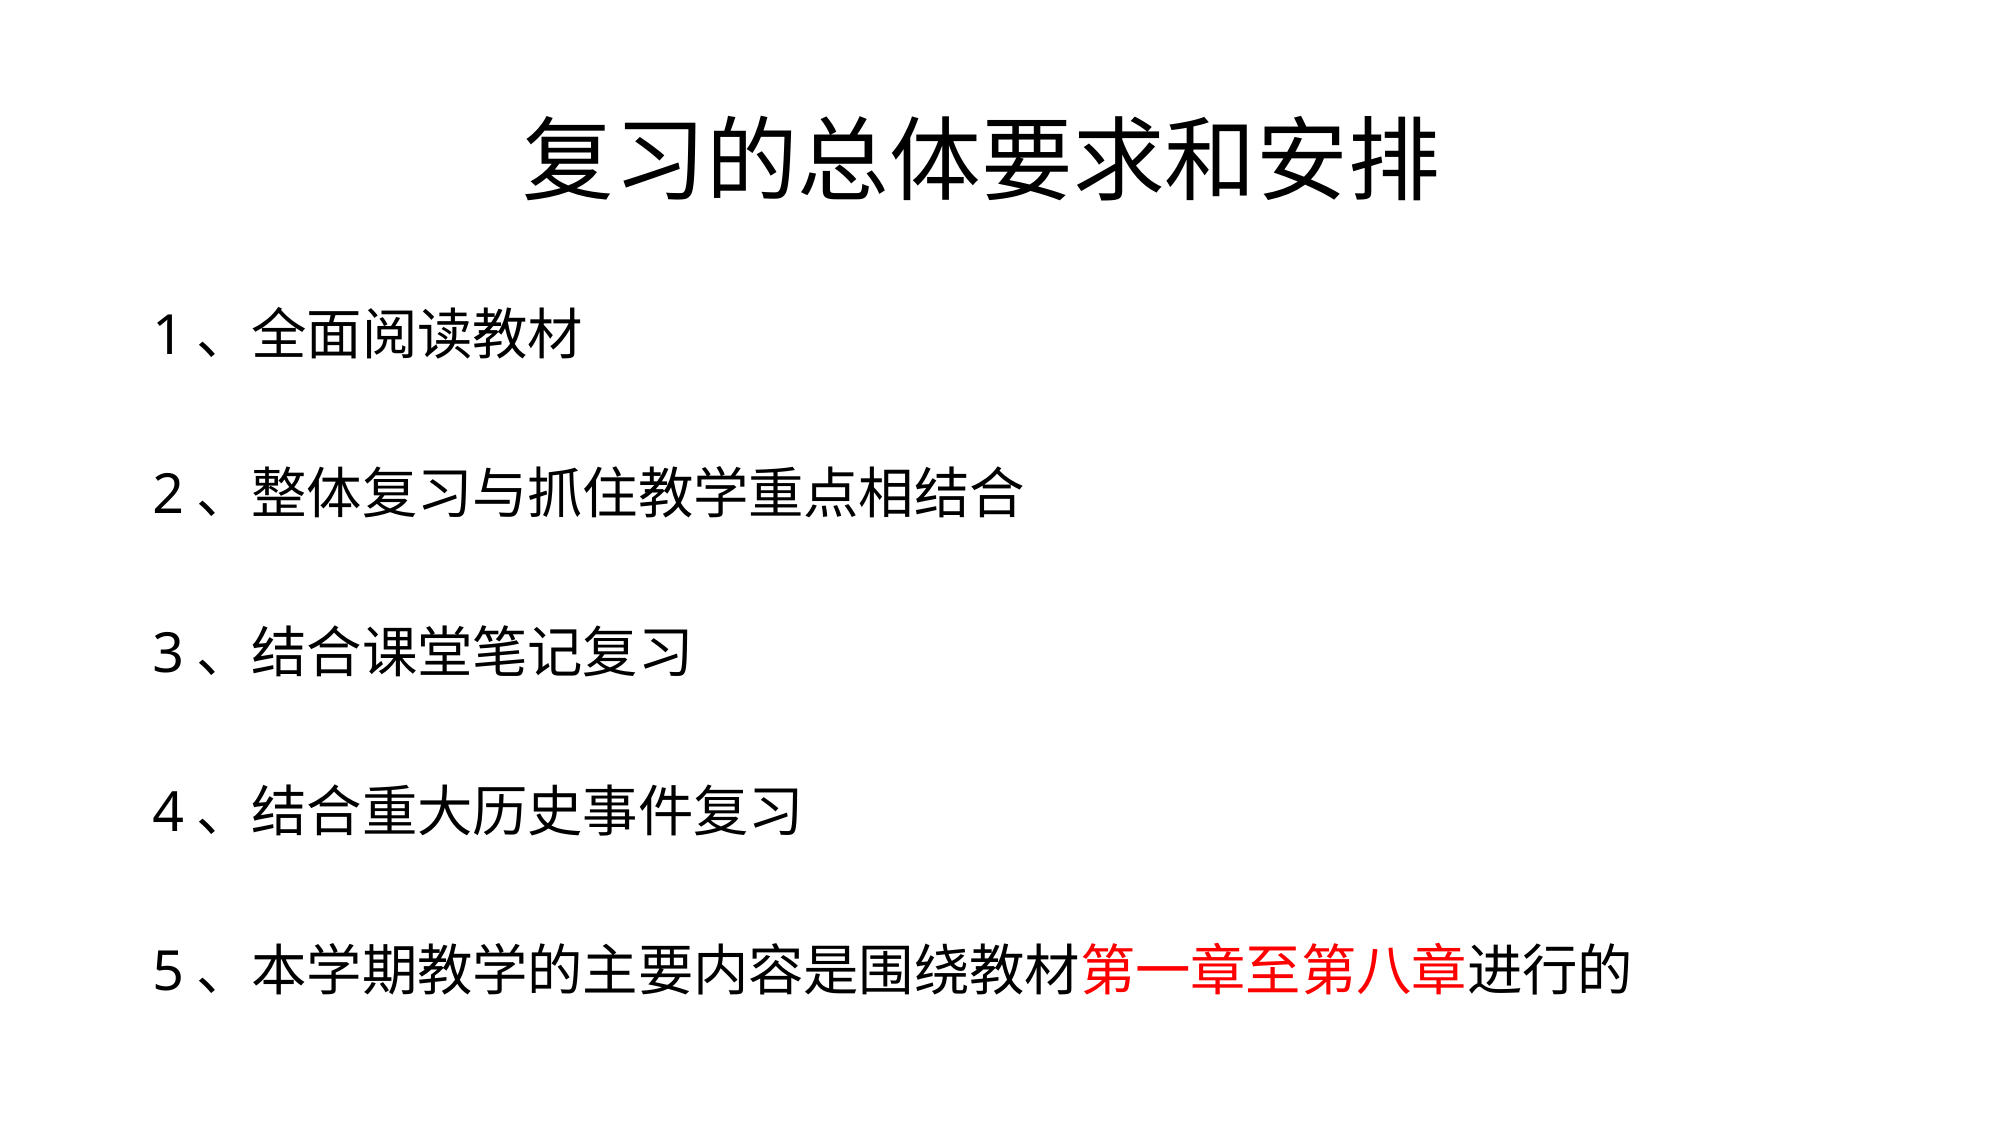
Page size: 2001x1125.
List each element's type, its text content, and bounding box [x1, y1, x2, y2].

title 复习的总体要求和安排 [137, 59, 1863, 269]
list 1、全面阅读教材 2、整体复习与抓住教学重点相结合 3、结合课堂笔记复习 4、结合重大历史事件复习 5、本学期教学的主要内容是围绕教材第一章至第八章进行的 [137, 299, 1863, 1014]
